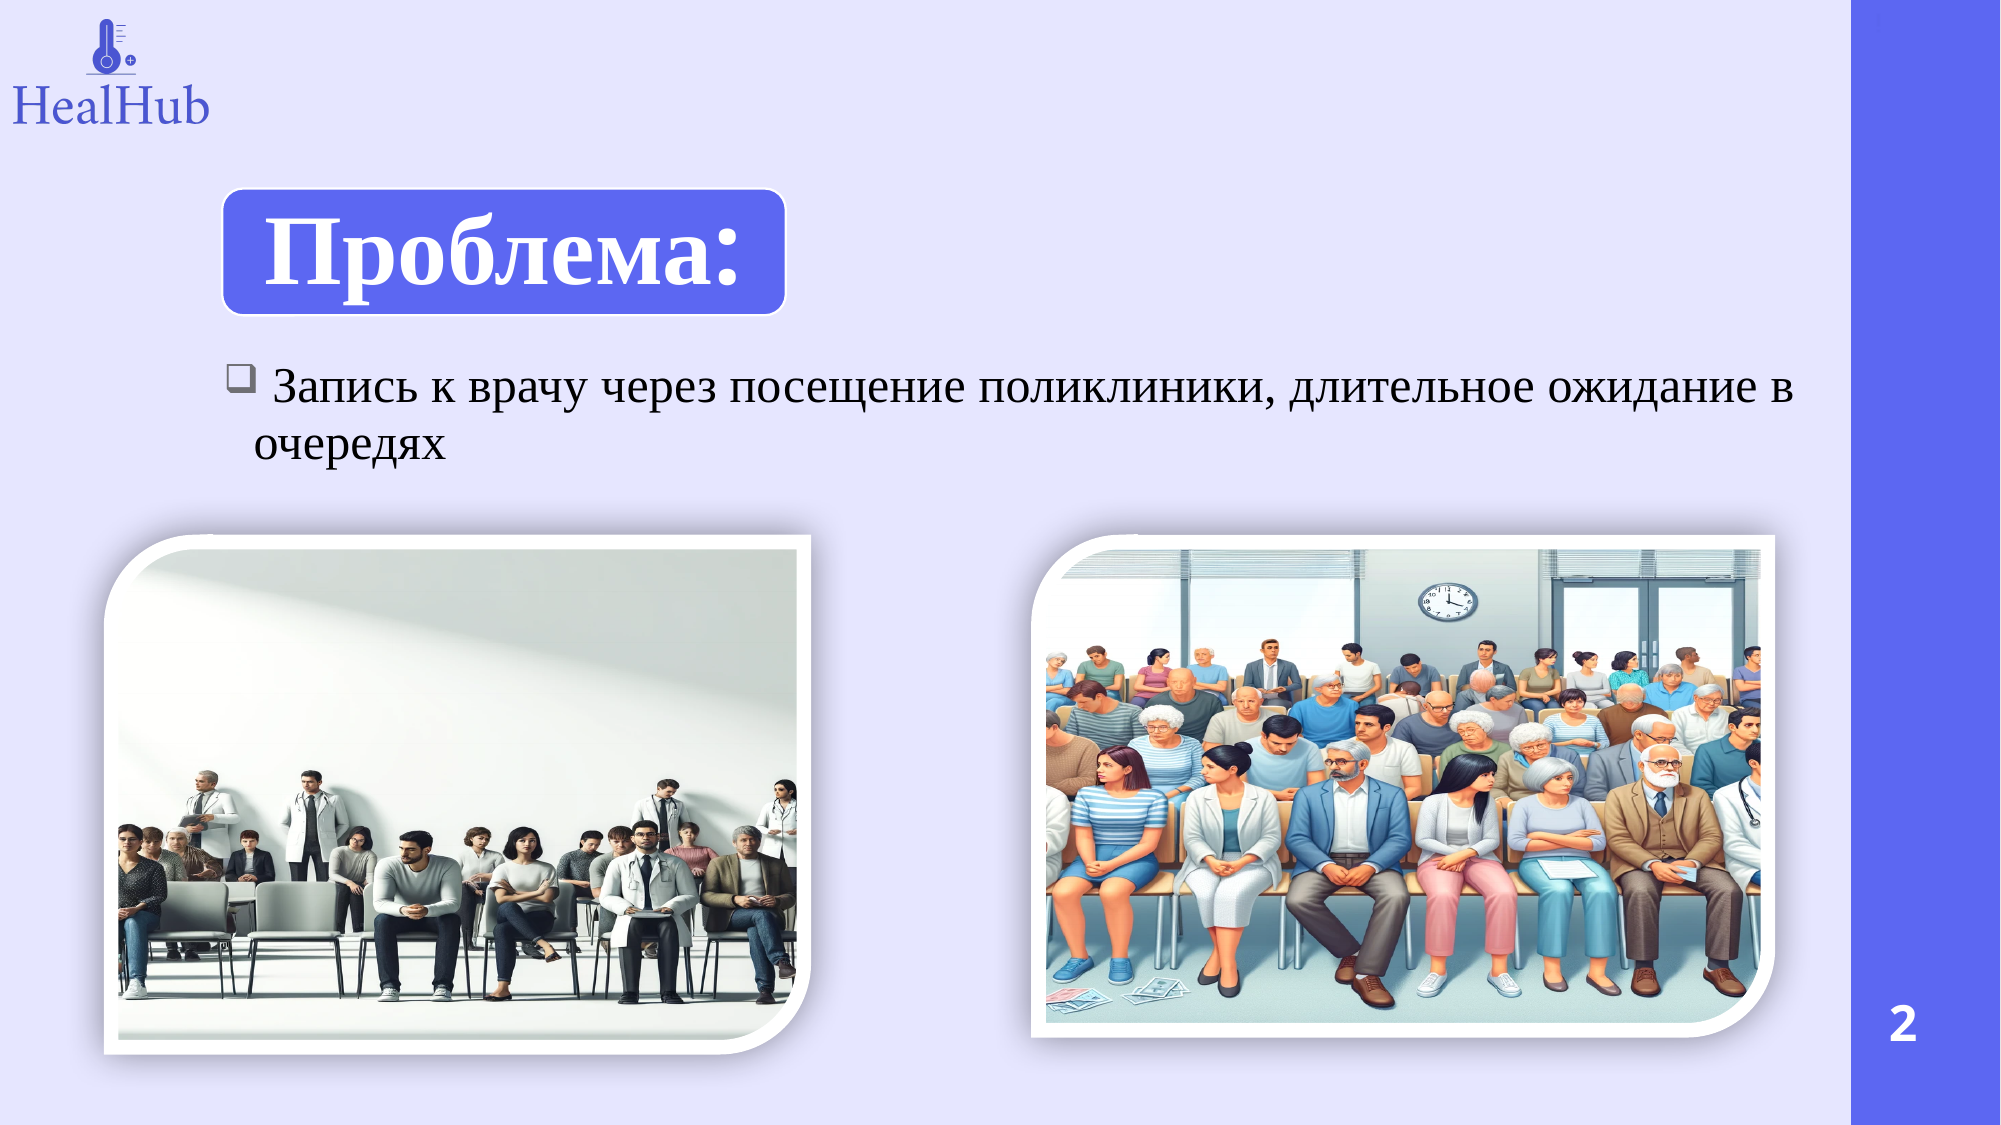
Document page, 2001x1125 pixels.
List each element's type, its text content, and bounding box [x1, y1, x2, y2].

picture [1851, 0, 2000, 1125]
picture [13, 19, 209, 124]
list Запись к врачу через посещение поликлиники, длительное ожидание в очередях [208, 349, 1844, 513]
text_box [221, 188, 787, 316]
picture [1038, 541, 1769, 1031]
picture [110, 541, 805, 1048]
